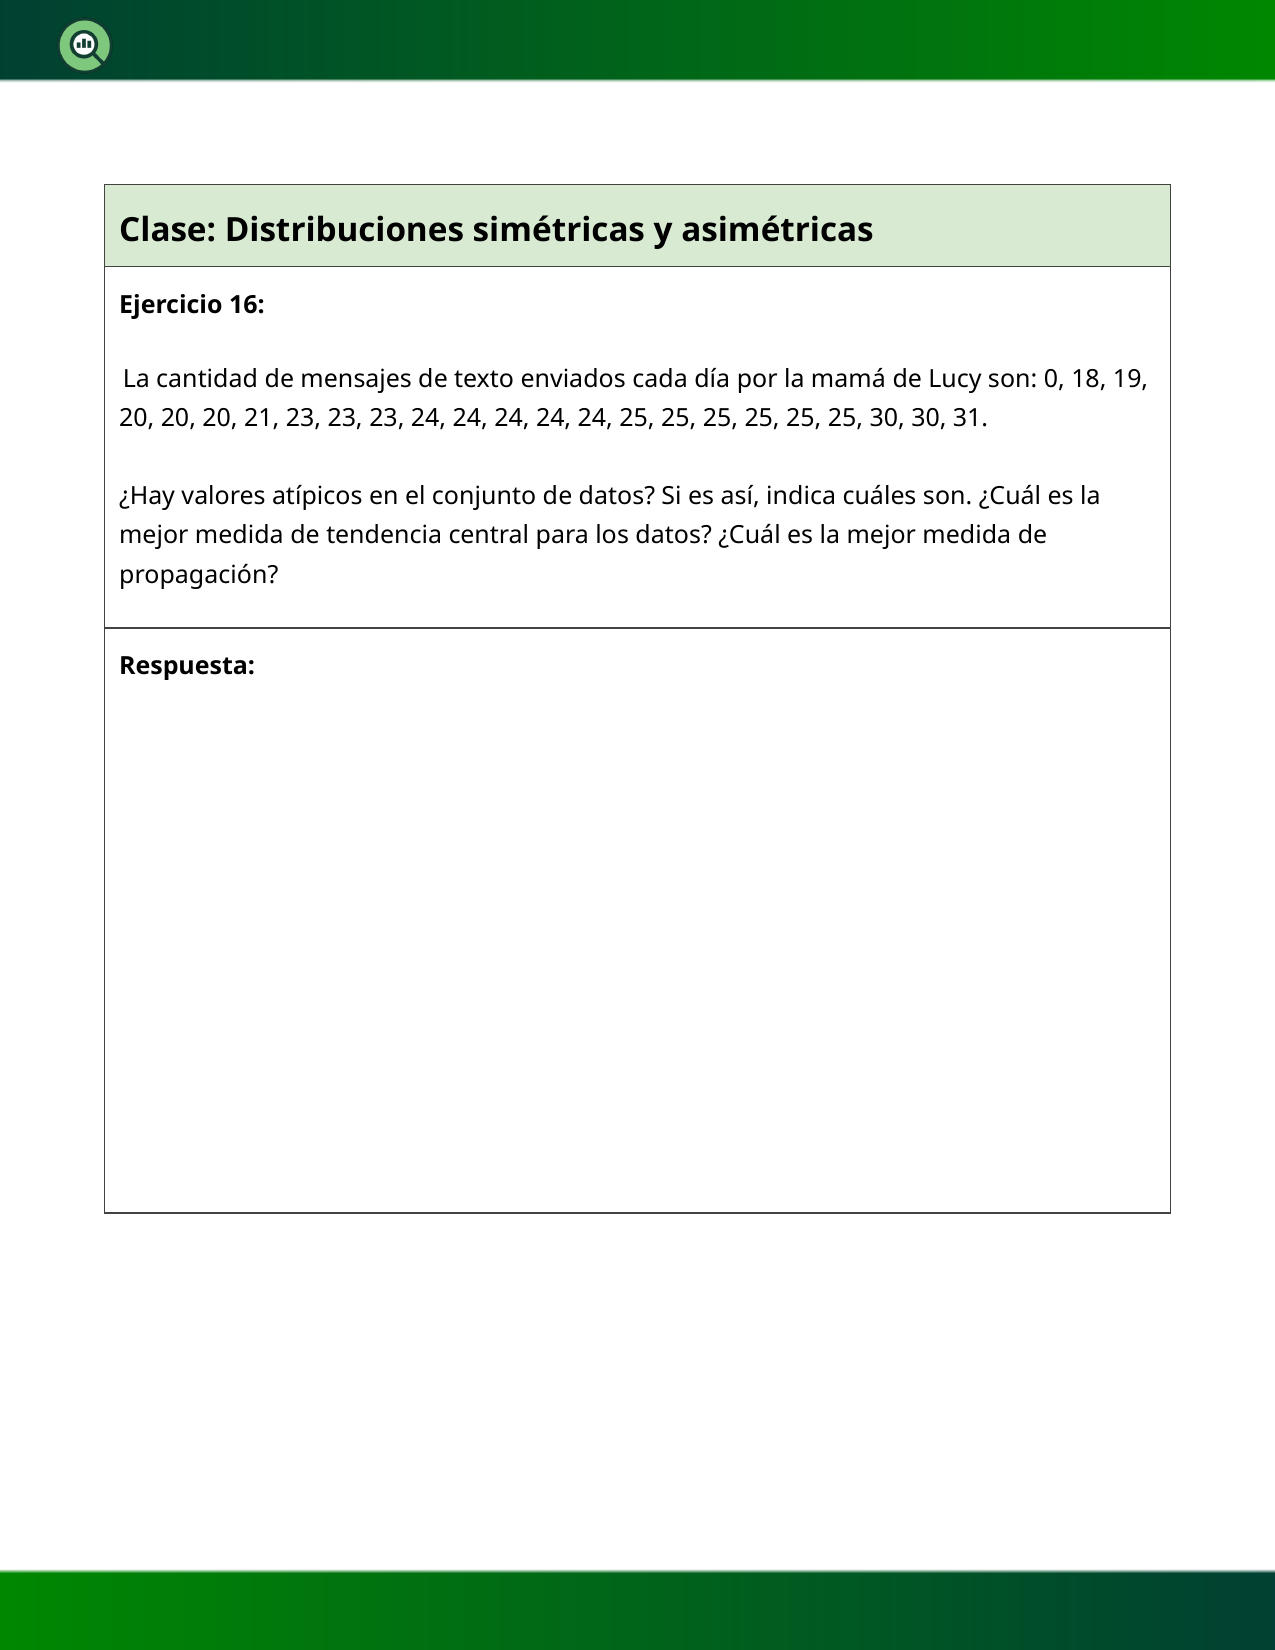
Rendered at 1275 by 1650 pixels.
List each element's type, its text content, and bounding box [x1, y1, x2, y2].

picture [0, 0, 1275, 1650]
table_header Clase: Distribuciones simétricas y asimétricas [105, 185, 1170, 266]
table_cell Respuesta: [105, 629, 1170, 1212]
table_cell Ejercicio 16: La cantidad de mensajes de texto enviados cada día por la mamá de Lucy son: 0, 18, 19, 20, 20, 20, 21, 23, 23, 23, 24, 24, 24, 24, 24, 25, 25, 25, 25, 25, 25, 30, 30, 31. ¿Hay valores atípicos en el conjunto de datos? Si es así, indica cuáles son. ¿Cuál es la mejor medida de tendencia central para los datos? ¿Cuál es la mejor medida de propagación? [105, 267, 1170, 627]
